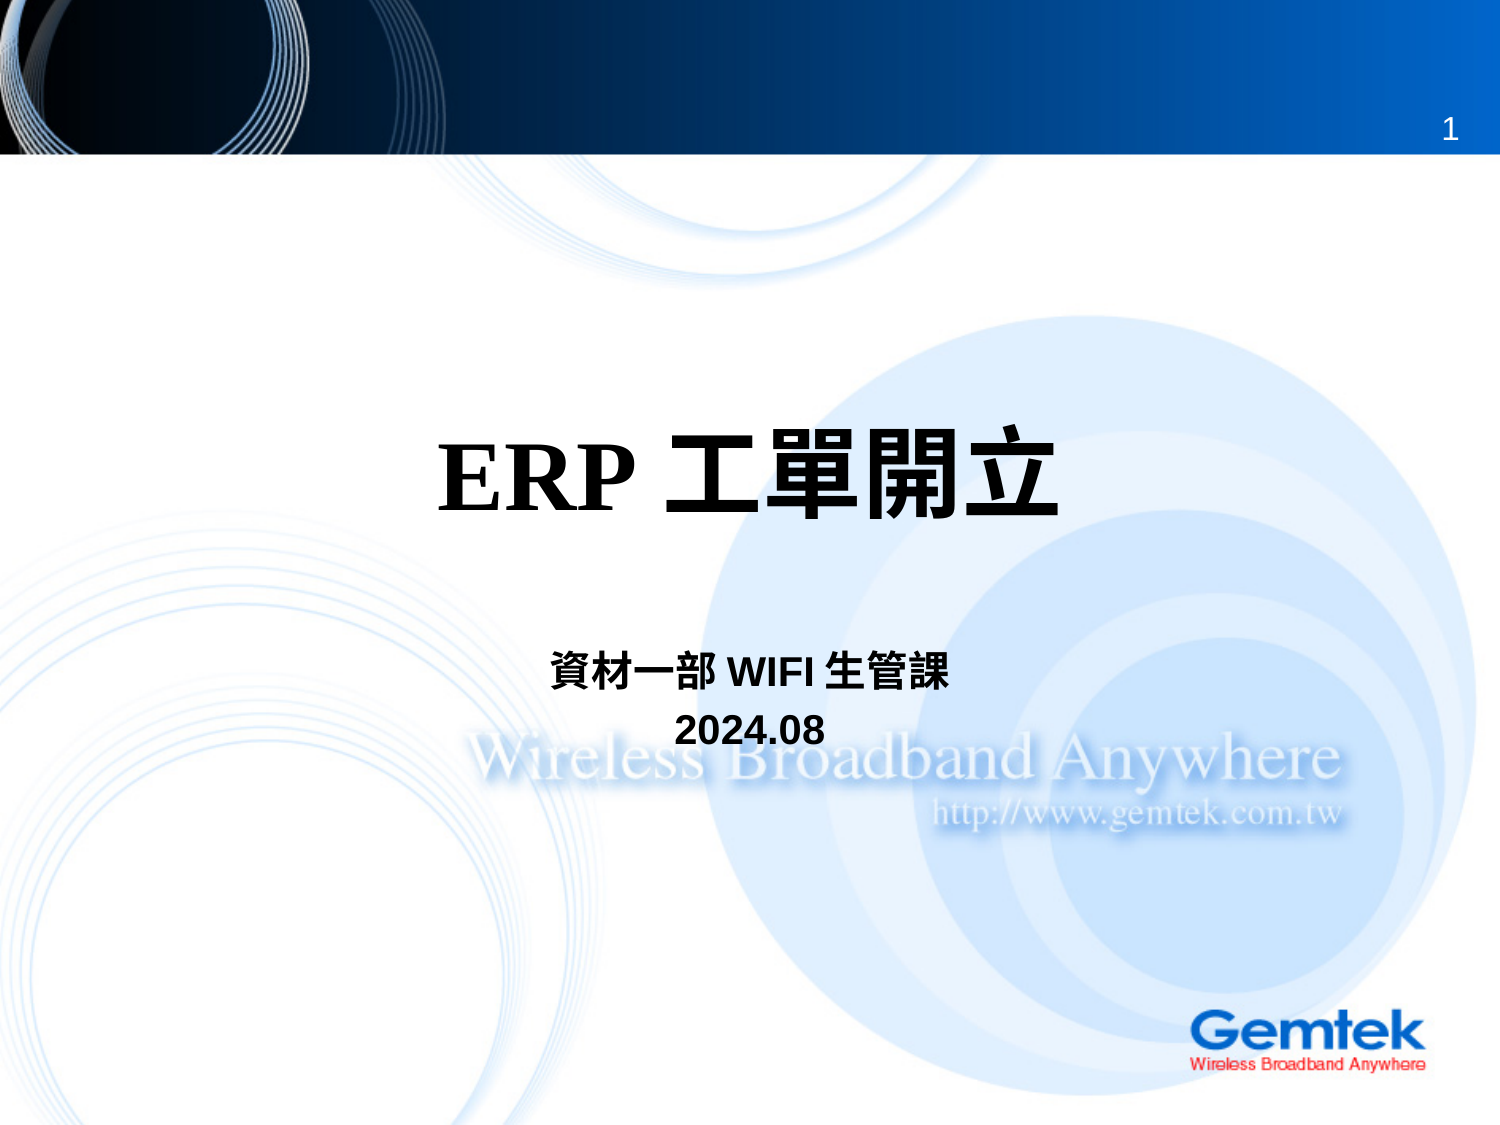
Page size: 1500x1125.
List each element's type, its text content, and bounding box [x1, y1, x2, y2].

title ERP工單開立 [111, 348, 1388, 592]
slide_number 1 [1399, 99, 1476, 151]
picture [0, 0, 1500, 1125]
subtitle 資材一部WIFI生管課 2024.08 [224, 637, 1276, 738]
